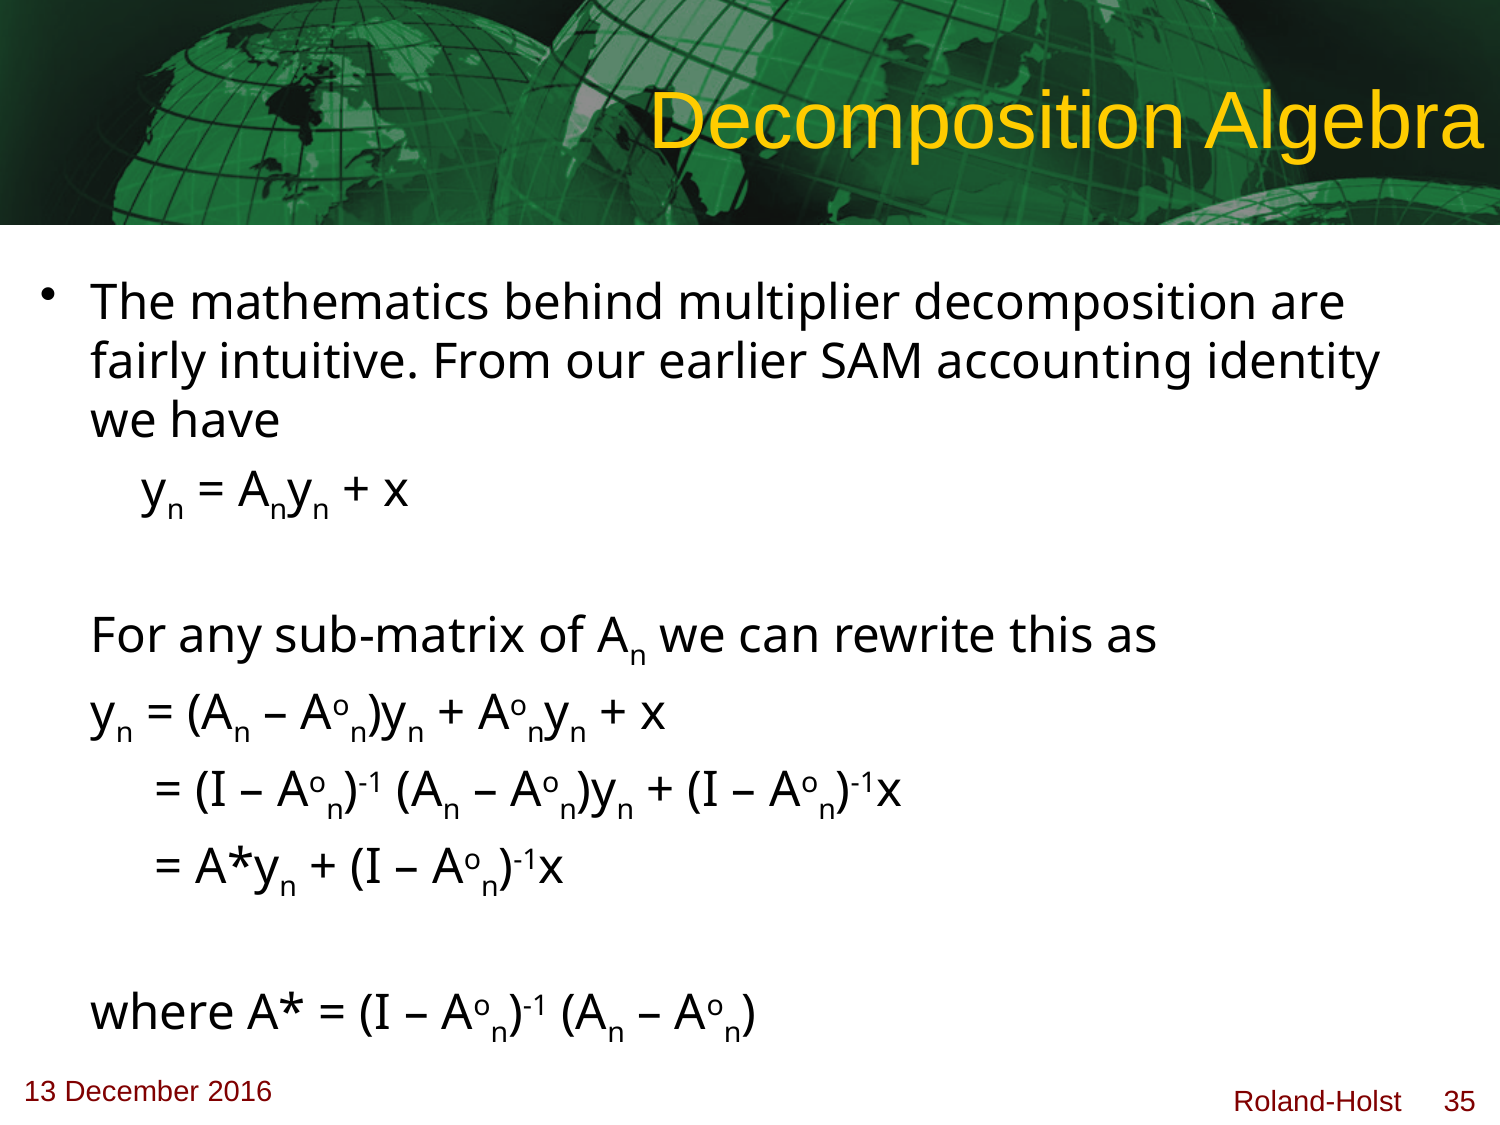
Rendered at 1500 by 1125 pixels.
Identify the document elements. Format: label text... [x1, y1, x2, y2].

picture [0, 0, 1500, 225]
title Decomposition Algebra [382, 22, 1500, 211]
list The mathematics behind multiplier decomposition are fairly intuitive. From our earlier SAM accounting identity we have yn = Anyn + x For any sub-matrix of An we can rewrite this as yn = (An – Aon)yn + Aonyn + x = (I – Aon)-1 (An – Aon)yn + (I – Aon)-1x = A*yn + (I – Aon)-1x where A* = (I – Aon)-1 (An – Aon) [24, 262, 1475, 1063]
